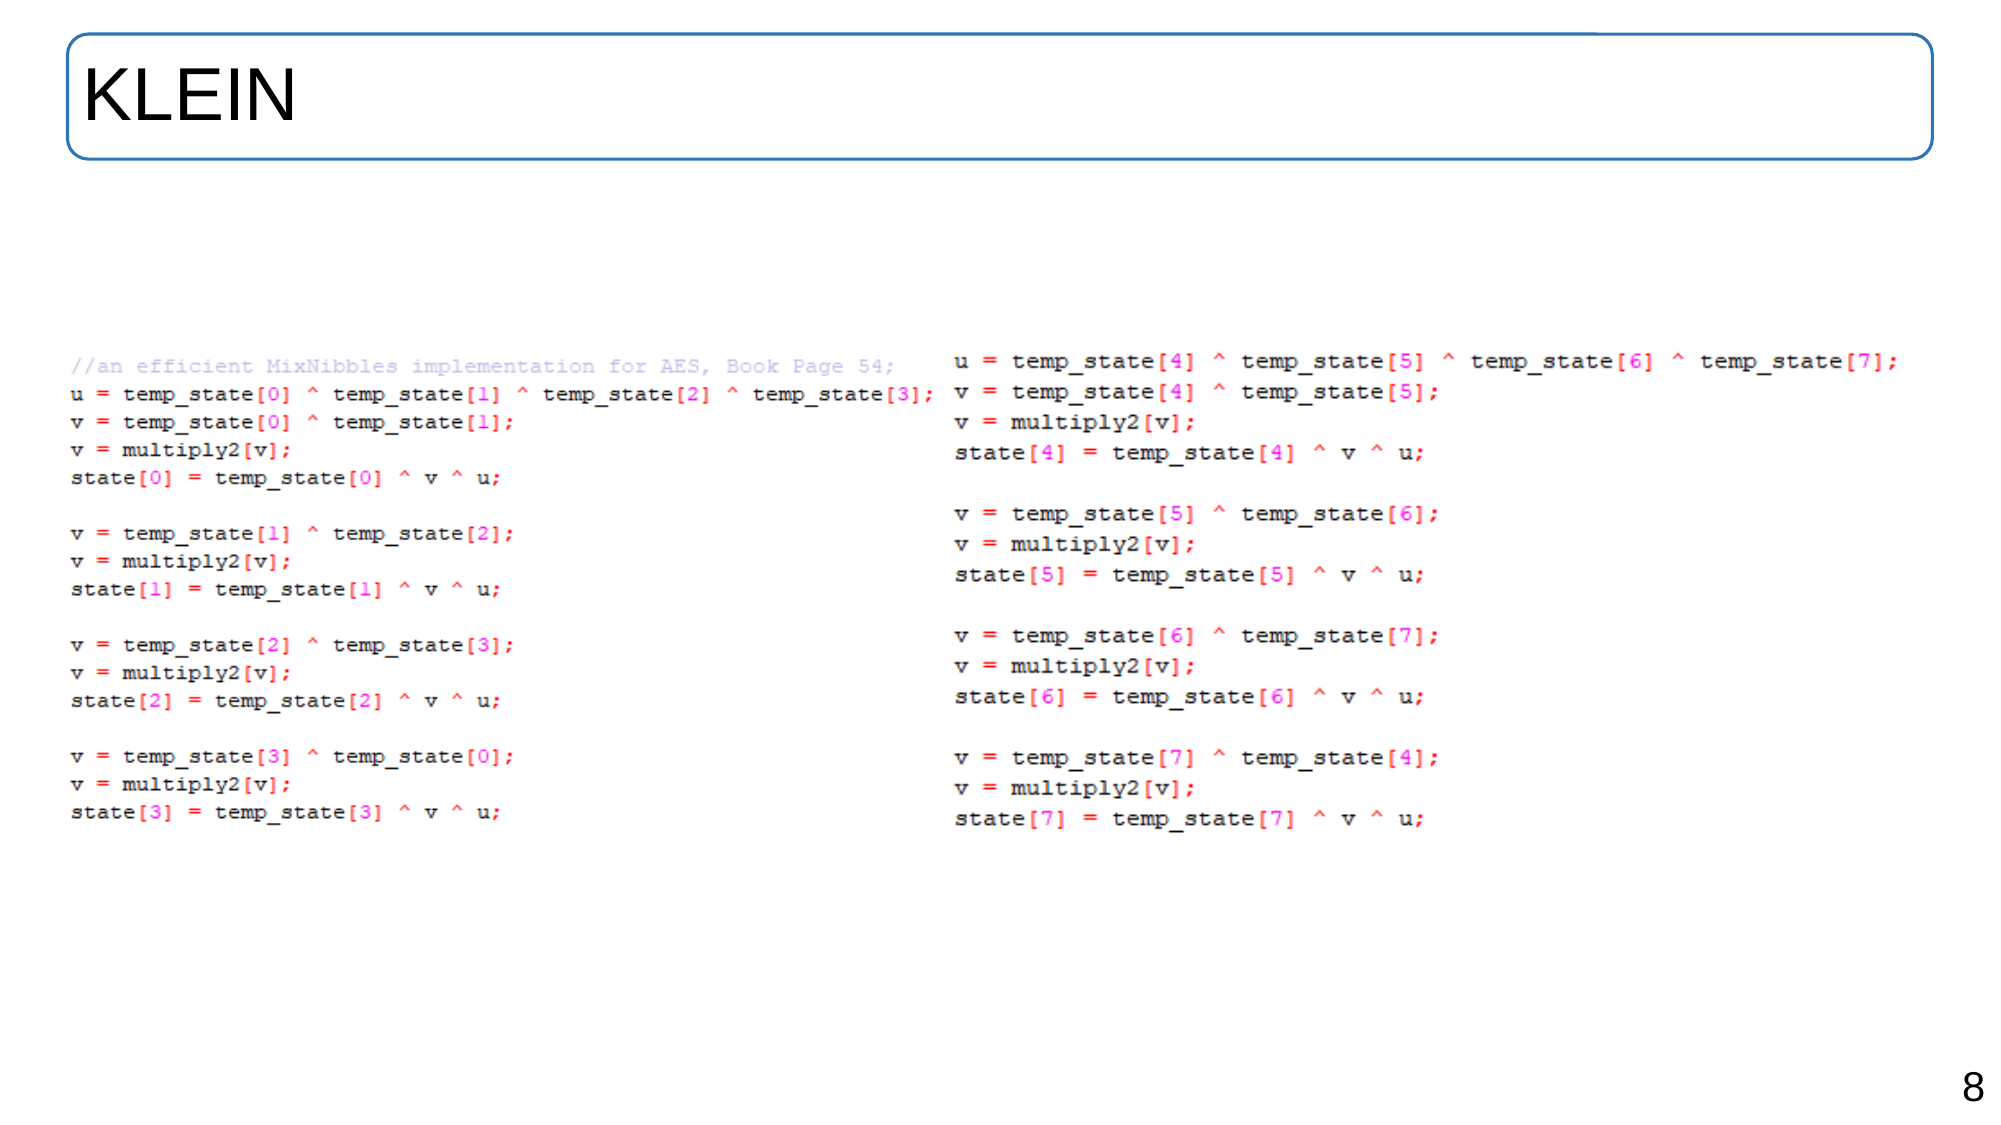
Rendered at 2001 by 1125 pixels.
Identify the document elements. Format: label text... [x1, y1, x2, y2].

title KLEIN [67, 34, 1933, 160]
picture [51, 345, 1908, 840]
